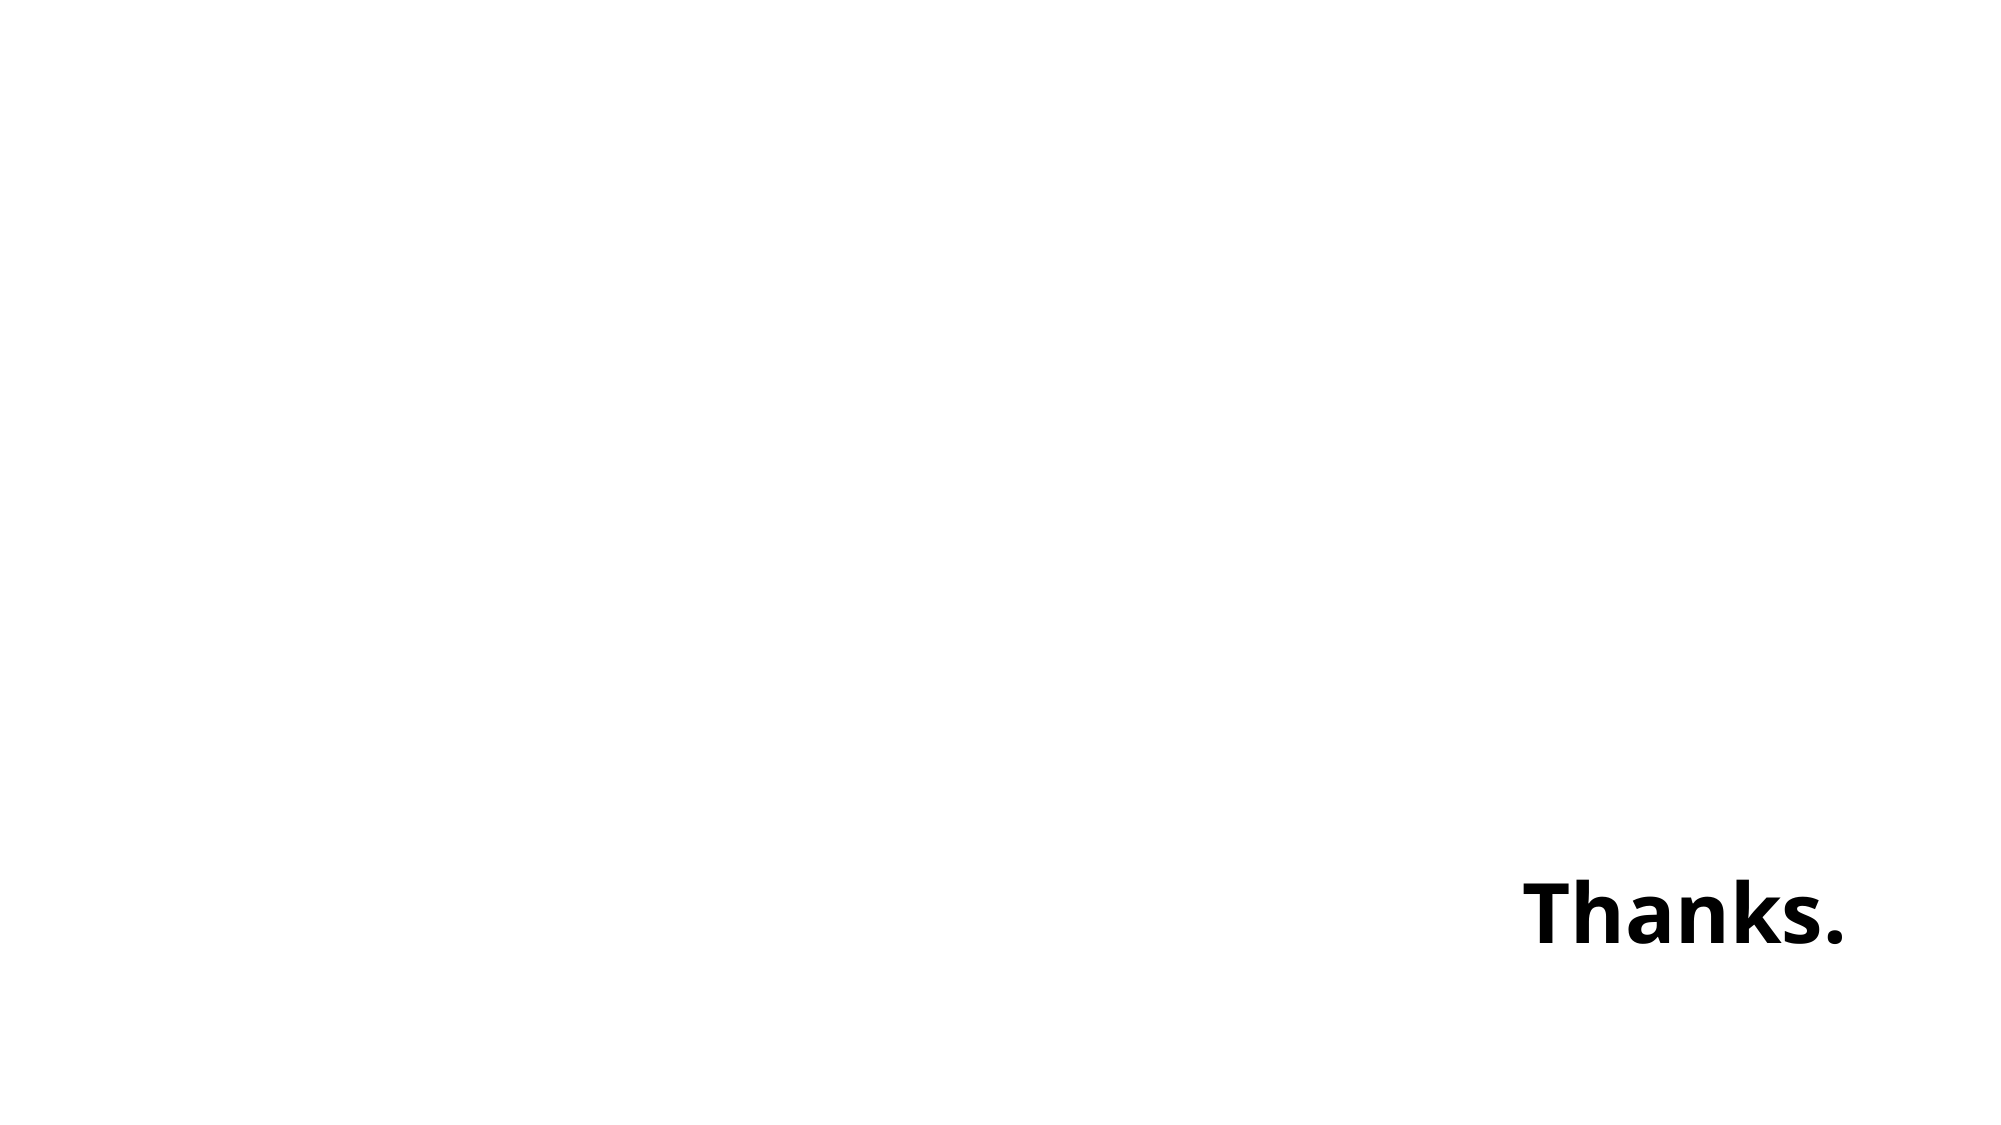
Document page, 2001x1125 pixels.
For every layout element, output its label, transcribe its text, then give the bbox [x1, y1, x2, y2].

title Thanks. [137, 808, 1863, 1026]
